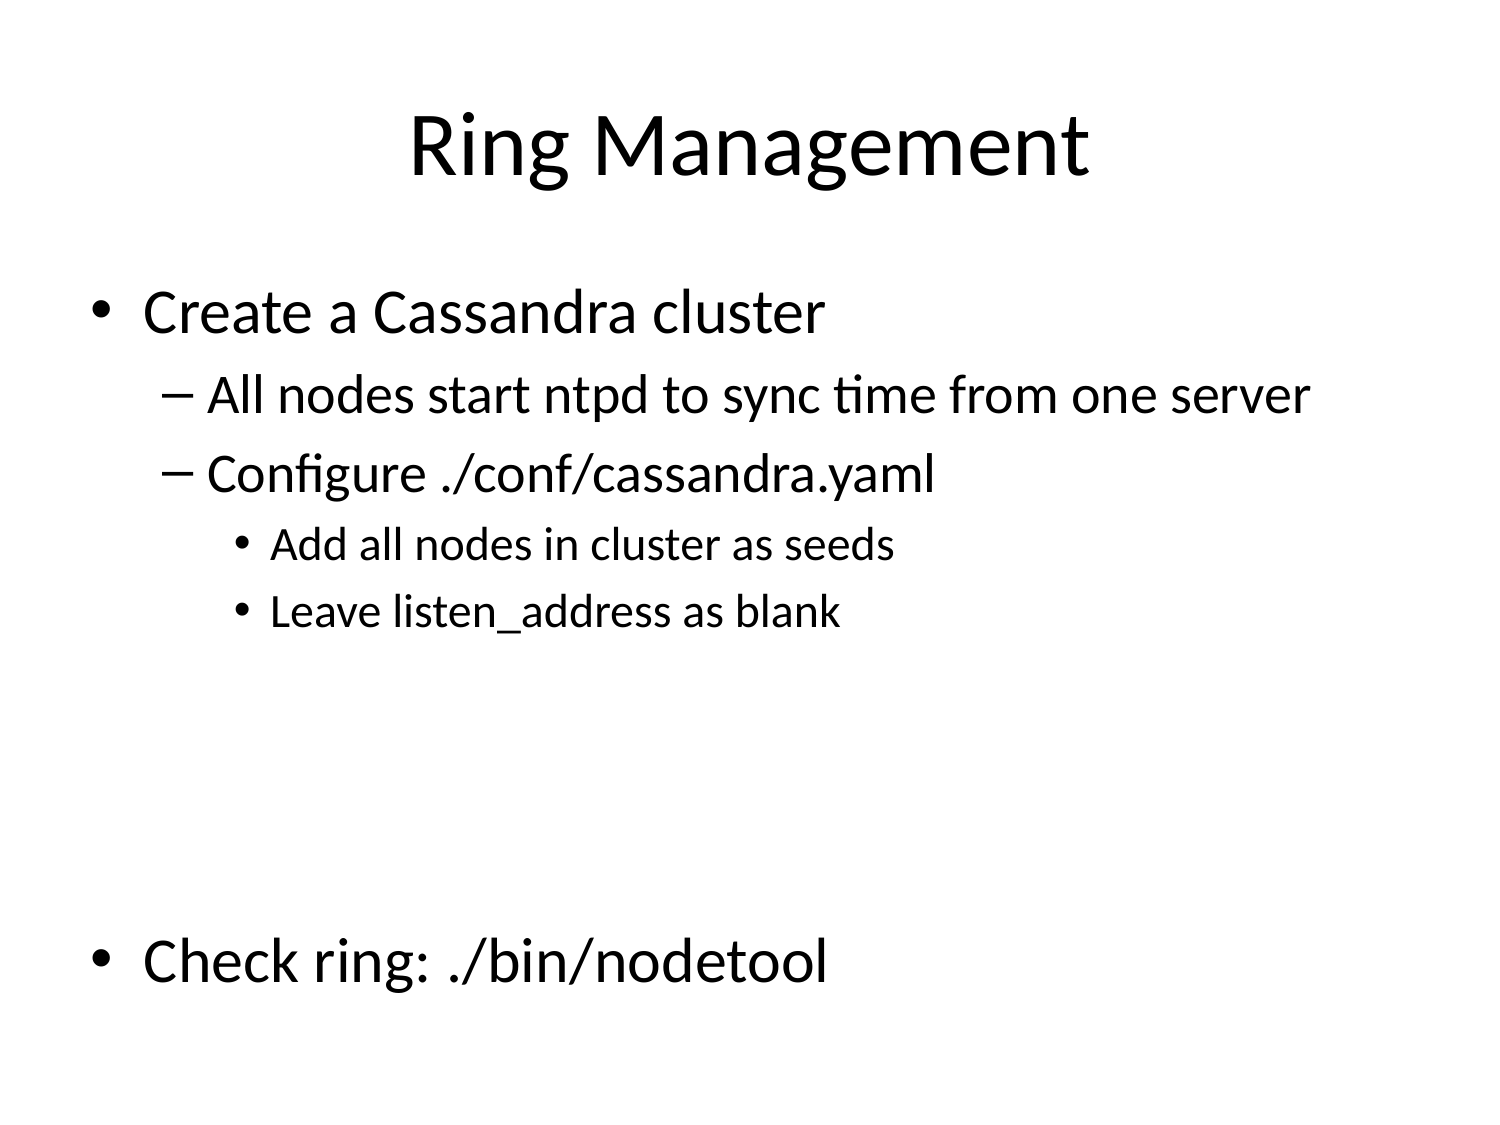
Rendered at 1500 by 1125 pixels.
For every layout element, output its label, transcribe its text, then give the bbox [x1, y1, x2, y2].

list Create a Cassandra cluster All nodes start ntpd to sync time from one server Configure ./conf/cassandra.yaml Add all nodes in cluster as seeds Leave listen_address as blank Check ring: ./bin/nodetool [75, 262, 1425, 1005]
title Ring Management [75, 45, 1425, 233]
